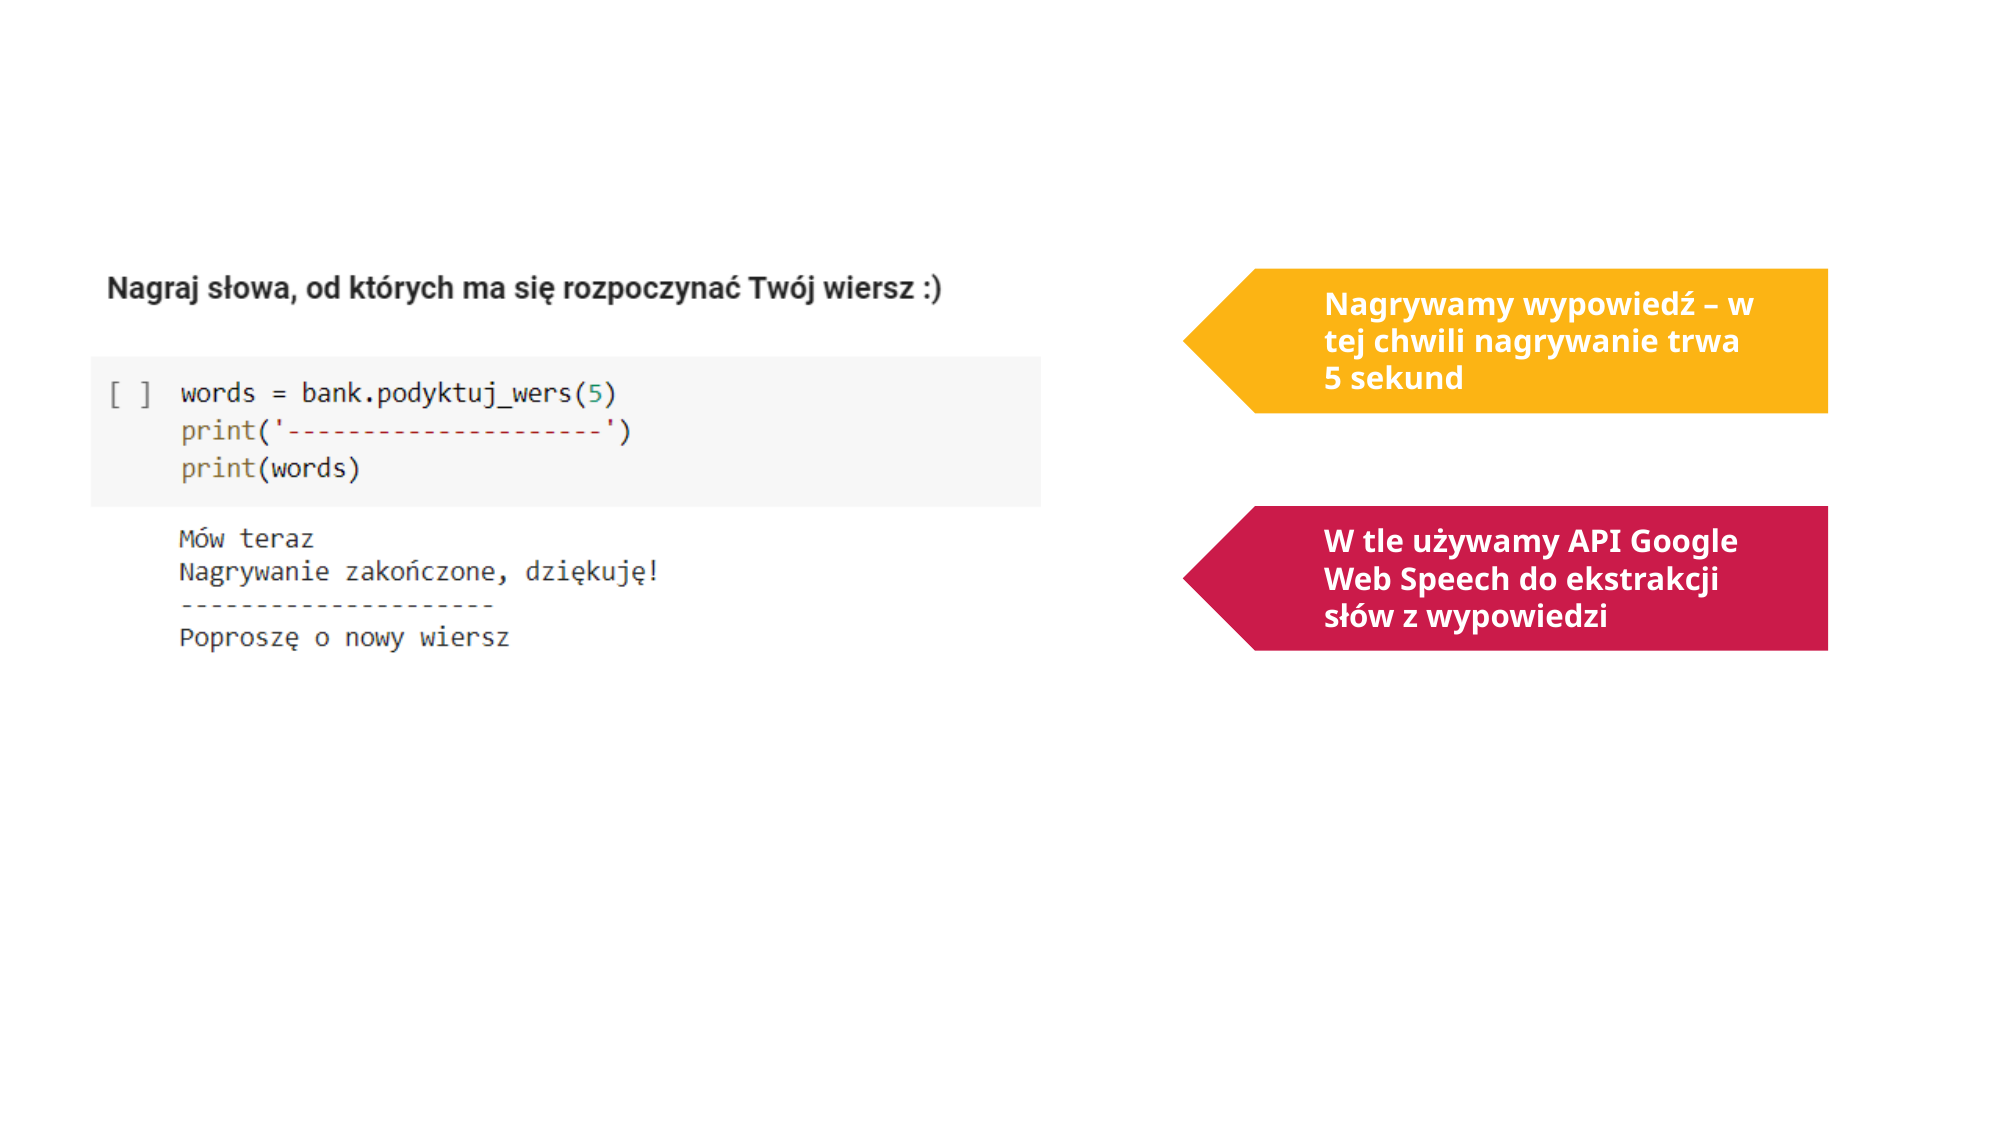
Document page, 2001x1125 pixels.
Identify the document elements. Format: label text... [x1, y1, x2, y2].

text_box Nagrywamy wypowiedź – w tej chwili nagrywanie trwa 5 sekund [1309, 276, 1772, 404]
text_box [1181, 267, 1830, 415]
text_box W tle używamy API Google Web Speech do ekstrakcji słów z wypowiedzi [1309, 513, 1772, 641]
picture [71, 252, 1041, 687]
text_box [1181, 505, 1830, 652]
